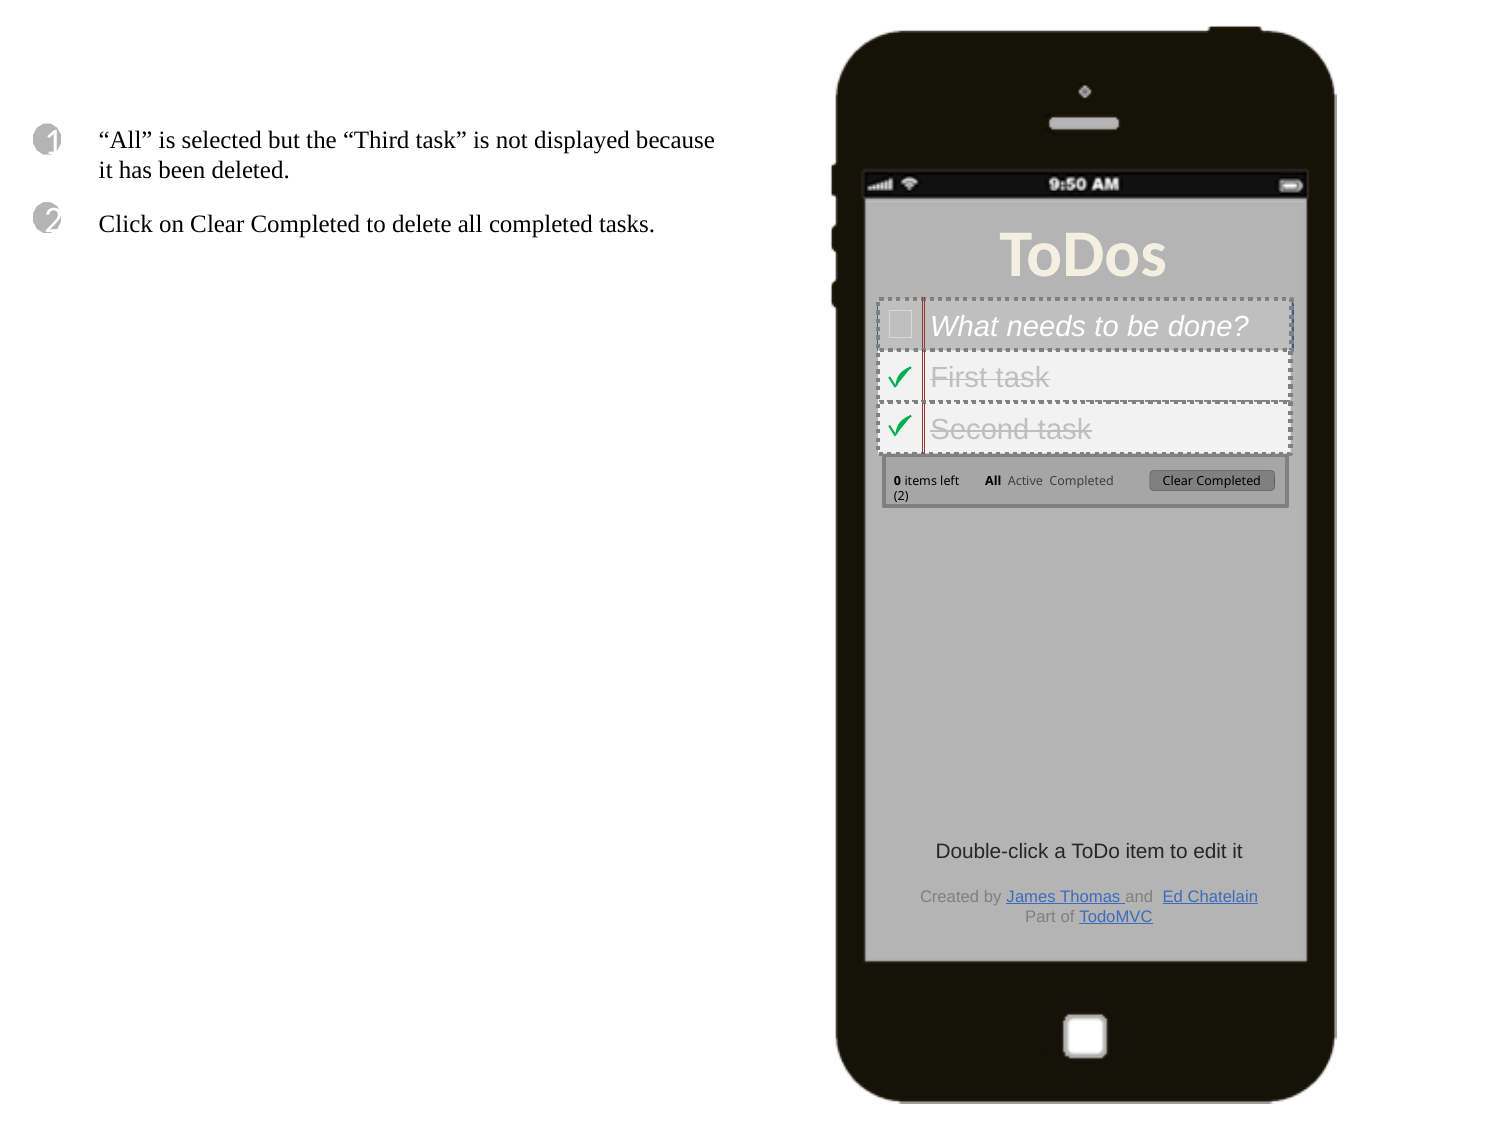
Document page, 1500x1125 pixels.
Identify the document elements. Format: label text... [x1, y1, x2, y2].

text_box Click on Clear Completed to delete all completed tasks. [83, 200, 750, 245]
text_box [830, 25, 1337, 1104]
text_box “All” is selected but the “Third task” is not displayed because it has been deleted. [83, 116, 750, 191]
text_box 1 [28, 119, 66, 159]
text_box 2 [28, 197, 66, 238]
